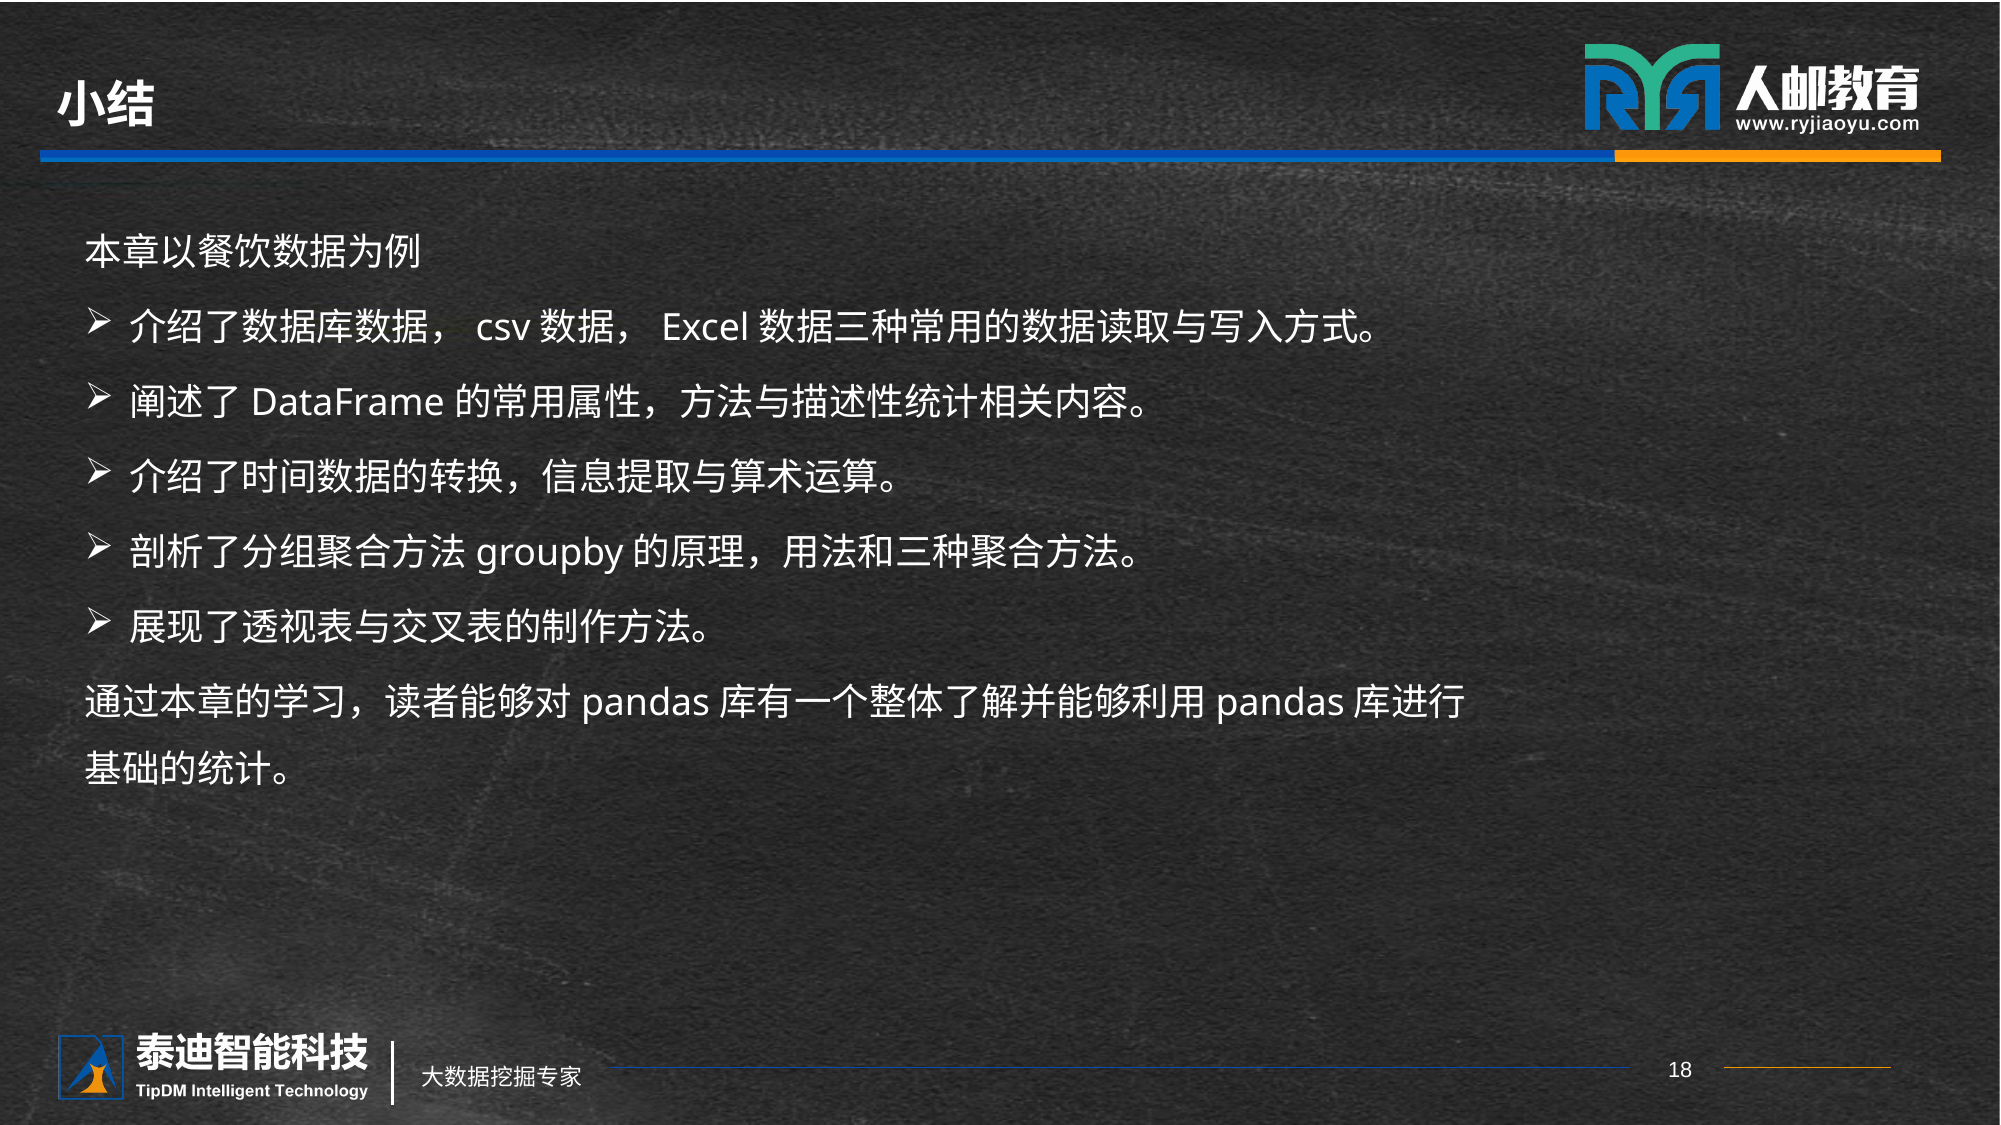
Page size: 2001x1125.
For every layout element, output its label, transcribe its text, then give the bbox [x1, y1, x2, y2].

list 本章以餐饮数据为例 介绍了数据库数据，csv数据，Excel数据三种常用的数据读取与写入方式。 阐述了DataFrame的常用属性，方法与描述性统计相关内容。 介绍了时间数据的转换，信息提取与算术运算。 剖析了分组聚合方法groupby的原理，用法和三种聚合方法。 展现了透视表与交叉表的制作方法。 通过本章的学习，读者能够对pandas库有一个整体了解并能够利用pandas库进行基础的统计。 [69, 197, 1509, 1005]
picture [0, 2, 2000, 1125]
title 小结 [41, 58, 1842, 146]
